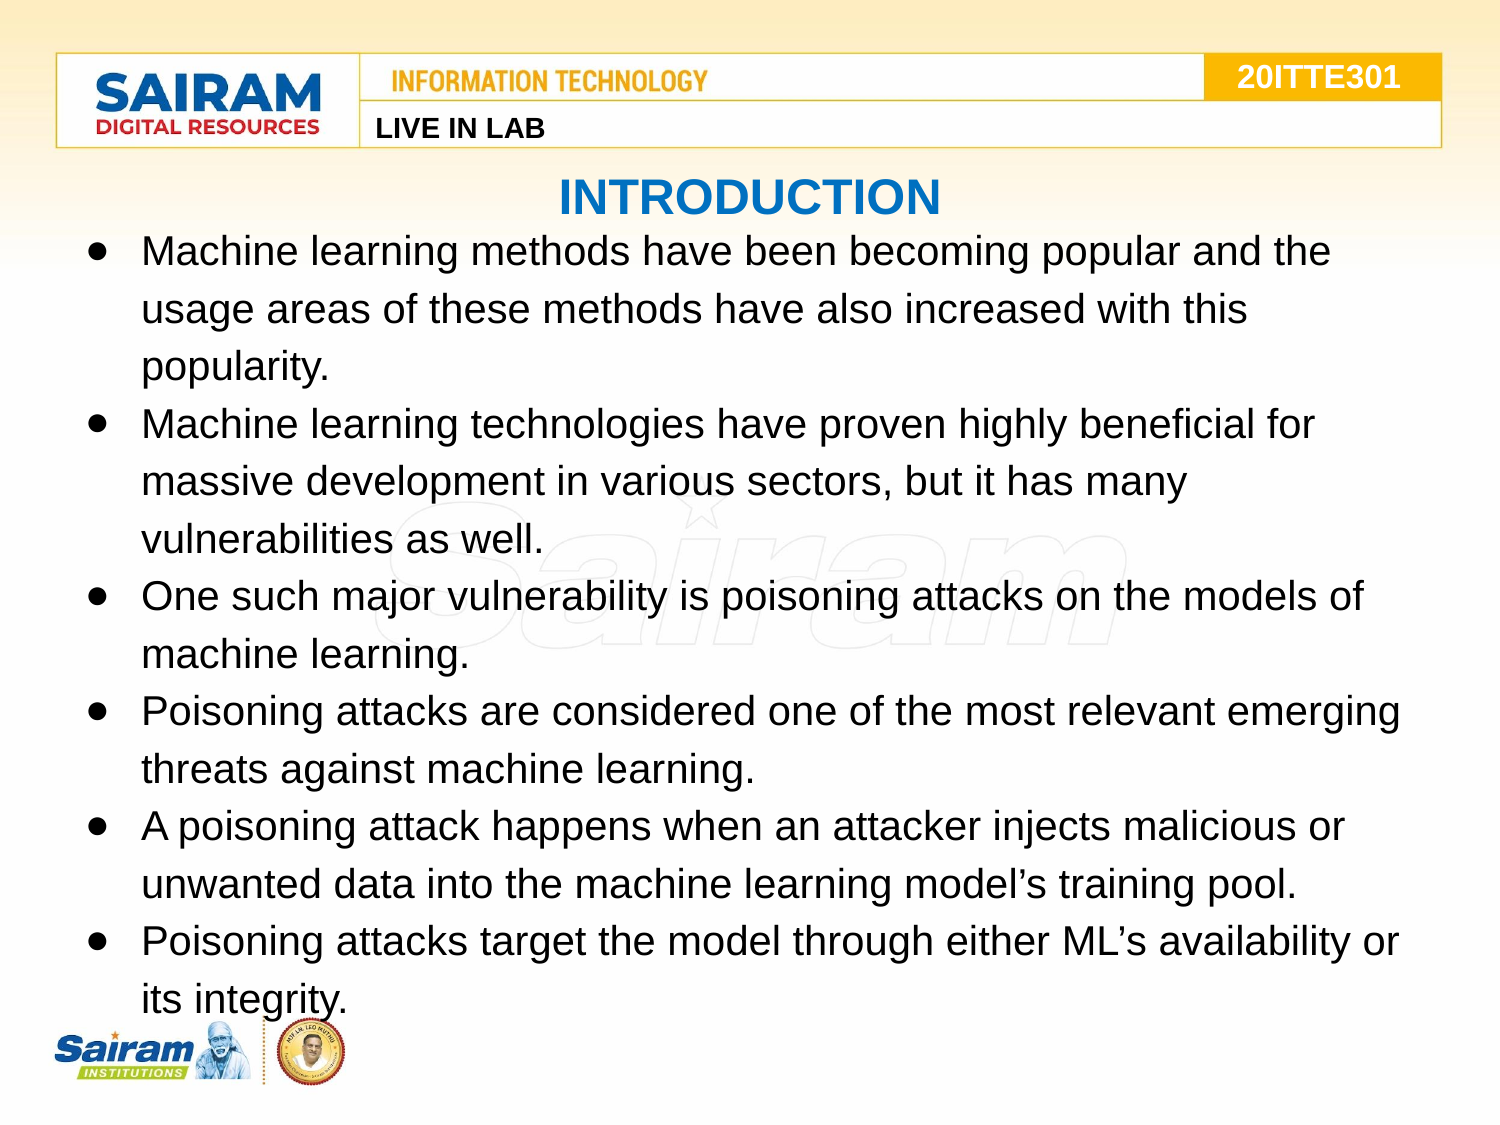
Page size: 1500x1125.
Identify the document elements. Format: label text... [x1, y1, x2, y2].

title [51, 97, 1449, 201]
text_box [185, 982, 1500, 1125]
text_box INTRODUCTION [69, 156, 1430, 223]
list Machine learning methods have been becoming popular and the usage areas of these methods have also increased with this popularity. Machine learning technologies have proven highly beneficial for massive development in various sectors, but it has many vulnerabilities as well. One such major vulnerability is poisoning attacks on the models of machine learning. Poisoning attacks are considered one of the most relevant emerging threats against machine learning. A poisoning attack happens when an attacker injects malicious or unwanted data into the machine learning model’s training pool. Poisoning attacks target the model through either ML’s availability or its integrity. [51, 201, 1449, 837]
picture [0, 0, 1500, 1125]
text_box 20ITTE301 [1201, 40, 1437, 95]
